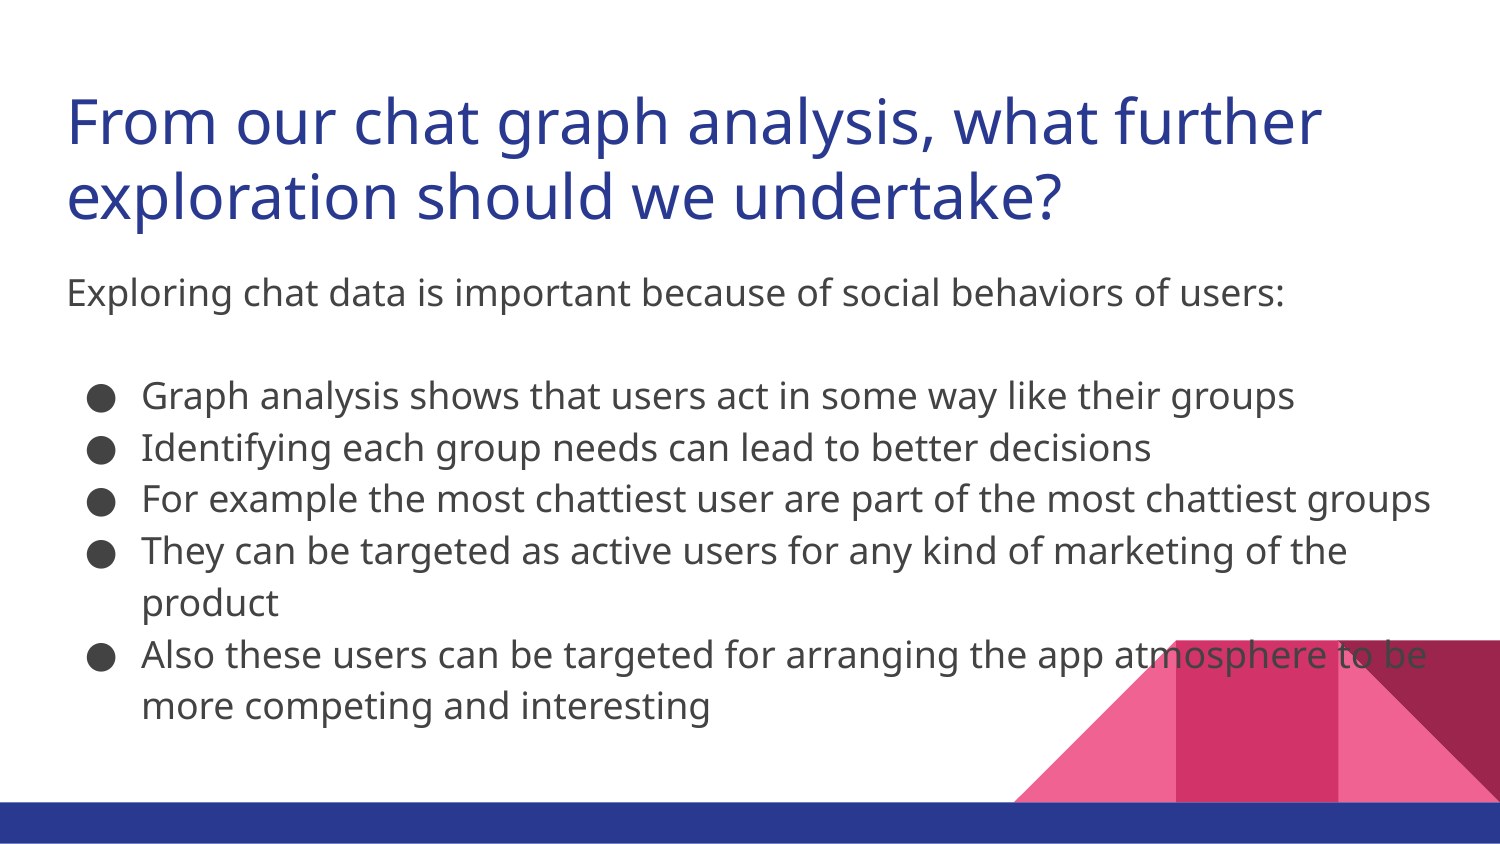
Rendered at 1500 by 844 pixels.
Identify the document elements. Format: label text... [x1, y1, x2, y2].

title From our chat graph analysis, what further exploration should we undertake? [51, 67, 1449, 167]
list Exploring chat data is important because of social behaviors of users: Graph analysis shows that users act in some way like their groups Identifying each group needs can lead to better decisions For example the most chattiest user are part of the most chattiest groups They can be targeted as active users for any kind of marketing of the product Also these users can be targeted for arranging the app atmosphere to be more competing and interesting [51, 201, 1449, 750]
